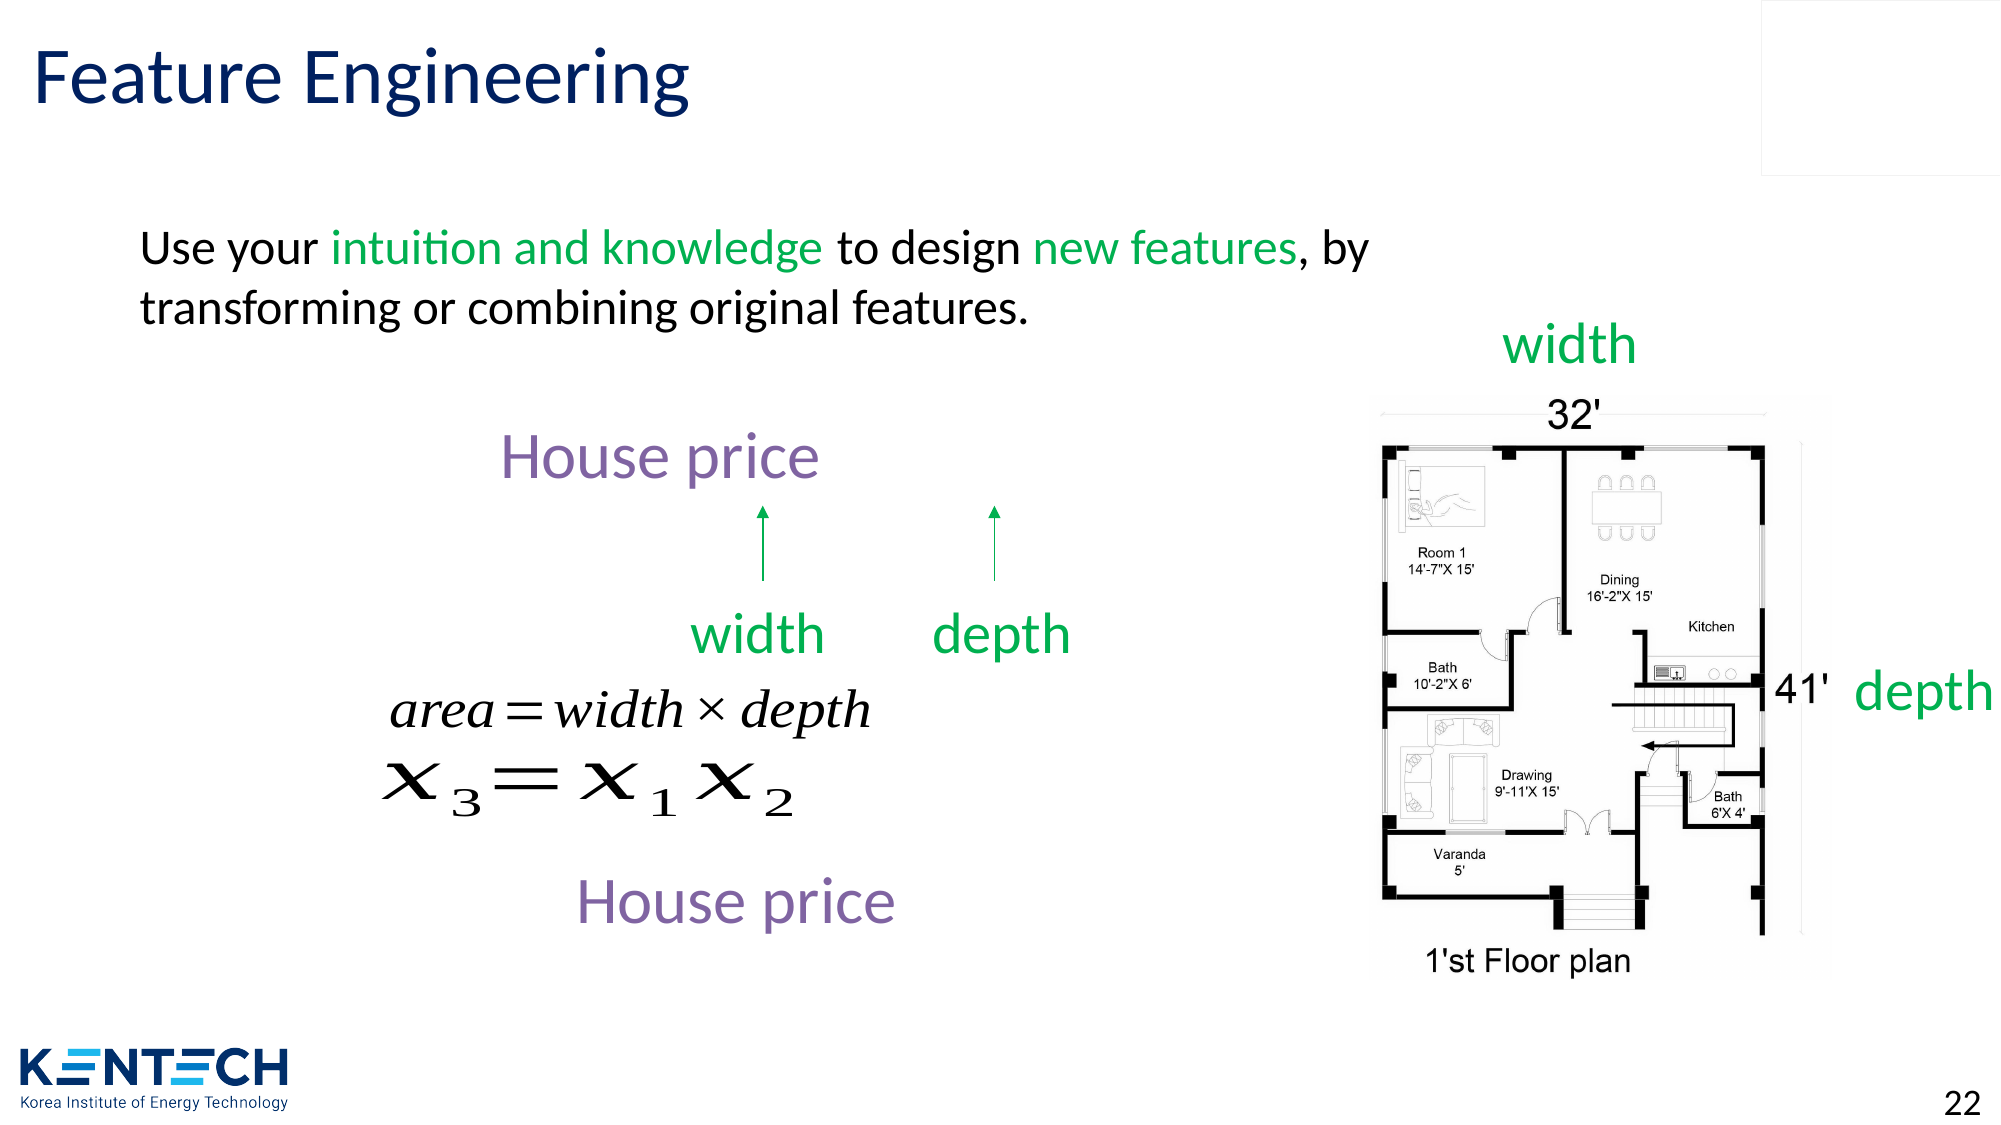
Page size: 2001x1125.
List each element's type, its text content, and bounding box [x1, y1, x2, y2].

title Feature Engineering [18, 14, 1563, 128]
text_box width [1488, 298, 1654, 383]
text_box Use your intuition and knowledge to design new features, by transforming or combining original features. [137, 212, 1638, 335]
picture [18, 1044, 294, 1115]
text_box depth [1840, 644, 2000, 730]
text_box width [676, 587, 842, 673]
picture [1369, 395, 1832, 980]
slide_number 22 [1925, 1074, 2000, 1125]
text_box depth [917, 587, 1087, 673]
